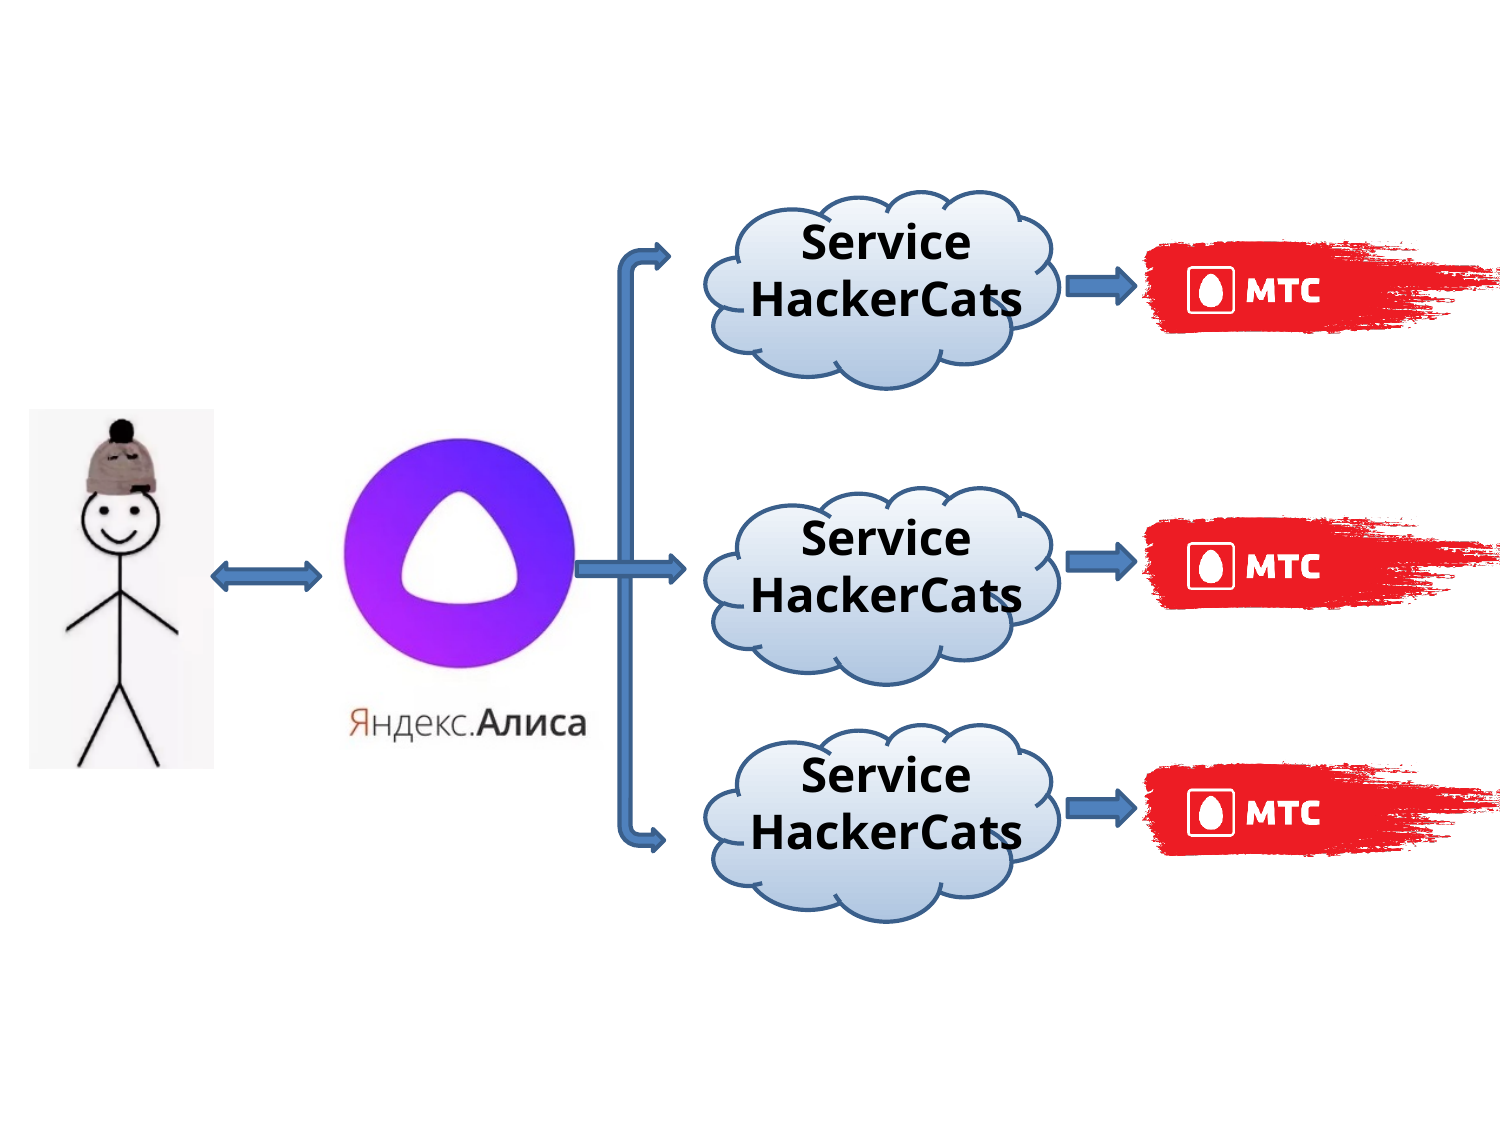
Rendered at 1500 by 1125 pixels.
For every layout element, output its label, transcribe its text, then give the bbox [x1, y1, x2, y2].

text_box [830, 491, 887, 499]
text_box [889, 190, 1014, 203]
text_box Service HackerCats [714, 736, 1059, 867]
picture [1108, 209, 1500, 365]
picture [308, 429, 620, 750]
text_box [830, 728, 887, 736]
picture [29, 409, 214, 769]
text_box [703, 559, 714, 601]
text_box [218, 560, 303, 593]
text_box [624, 553, 687, 585]
text_box [1065, 274, 1103, 298]
text_box [711, 847, 1014, 924]
picture [1108, 731, 1500, 887]
text_box [1065, 797, 1103, 820]
text_box [889, 723, 1014, 736]
picture [1108, 485, 1500, 640]
text_box Service HackerCats [714, 203, 1059, 334]
text_box [830, 195, 887, 203]
text_box [711, 611, 1014, 687]
text_box [889, 486, 1014, 499]
text_box [711, 314, 1014, 391]
text_box [617, 579, 667, 854]
text_box Service HackerCats [714, 499, 1059, 630]
text_box [703, 796, 714, 838]
text_box [1065, 550, 1103, 573]
text_box [703, 263, 714, 305]
text_box [617, 242, 672, 559]
